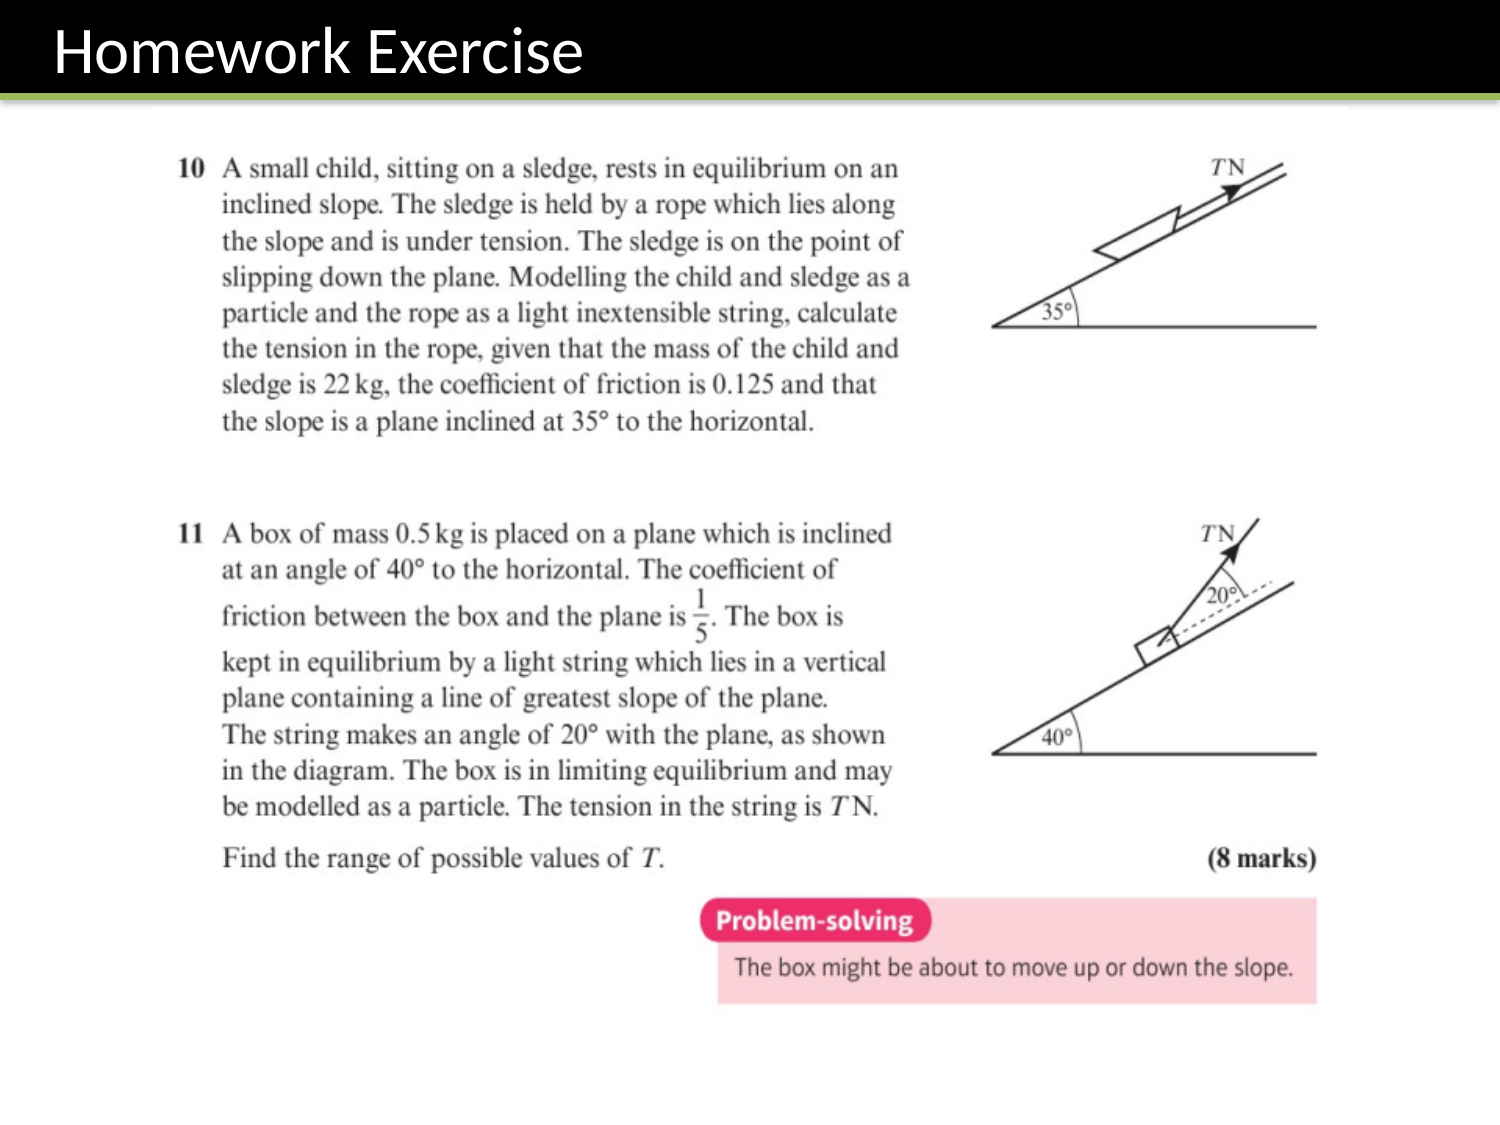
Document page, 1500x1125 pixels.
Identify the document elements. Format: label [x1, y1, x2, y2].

text_box [0, 0, 1500, 99]
picture [152, 107, 1348, 1024]
